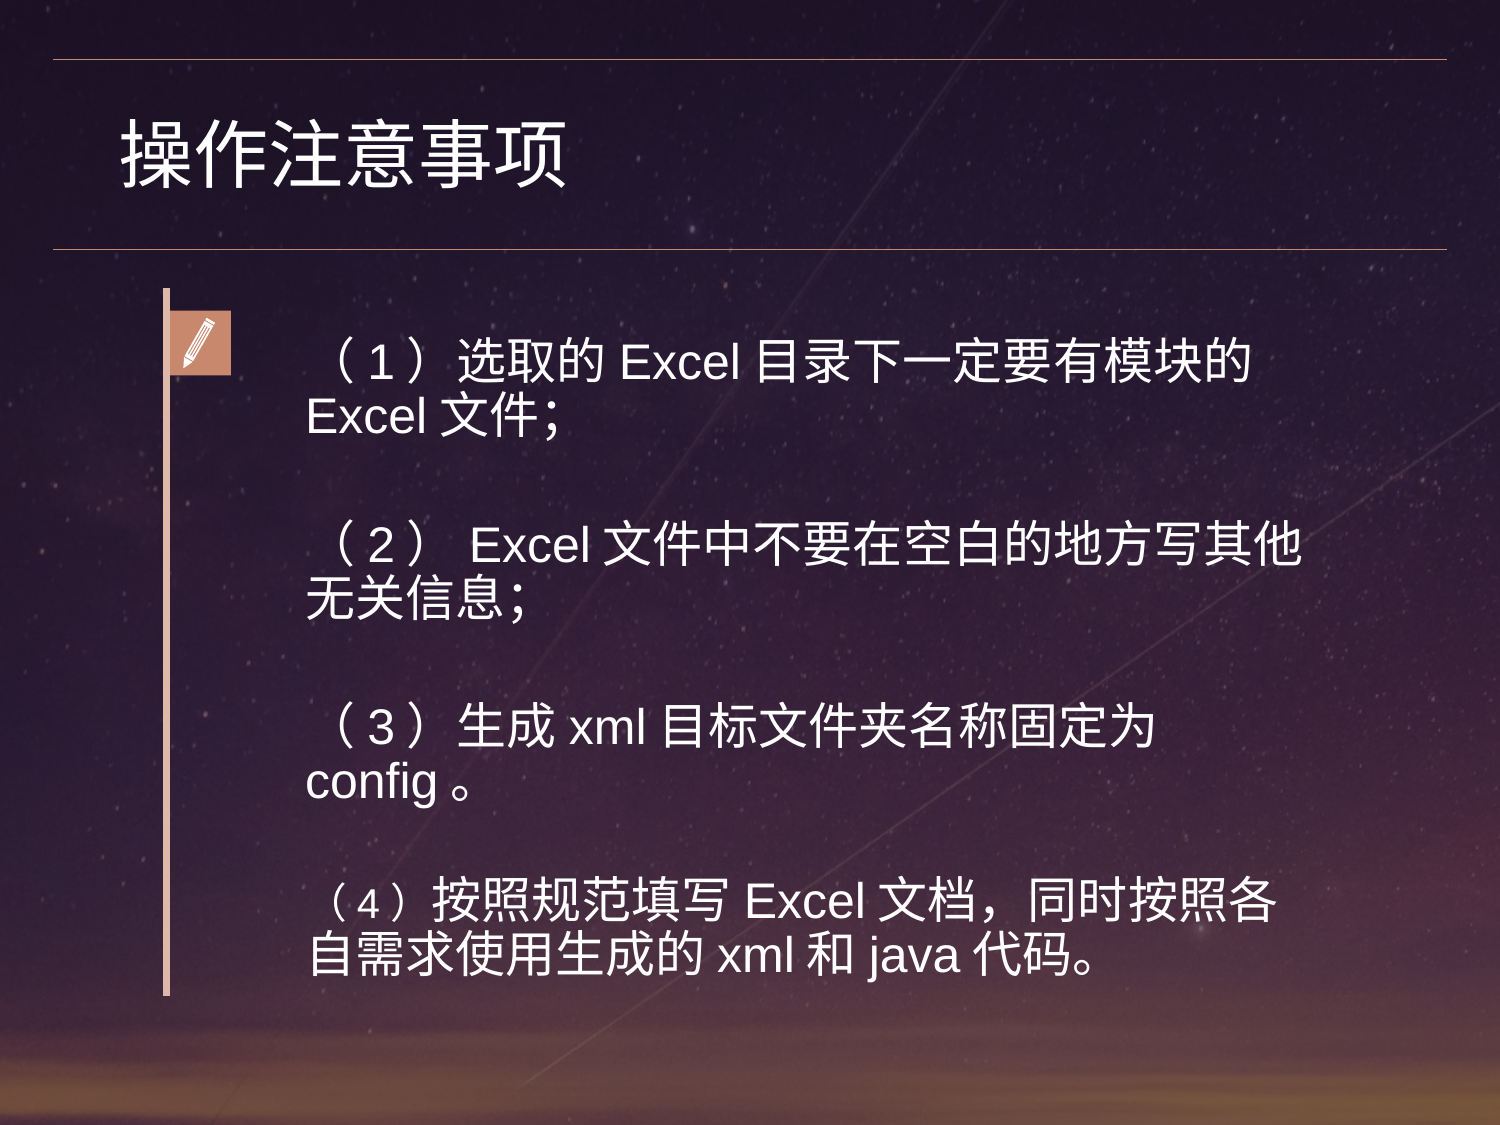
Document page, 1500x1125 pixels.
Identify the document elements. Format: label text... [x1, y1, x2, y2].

text_box [170, 310, 231, 376]
text_box [182, 316, 217, 371]
list （1）选取的Excel目录下一定要有模块的Excel文件； （2）Excel文件中不要在空白的地方写其他无关信息； （3）生成xml目标文件夹名称固定为config。 （4）按照规范填写Excel文档，同时按照各自需求使用生成的xml和java代码。 [215, 328, 1338, 1054]
title 操作注意事项 [103, 59, 1397, 246]
